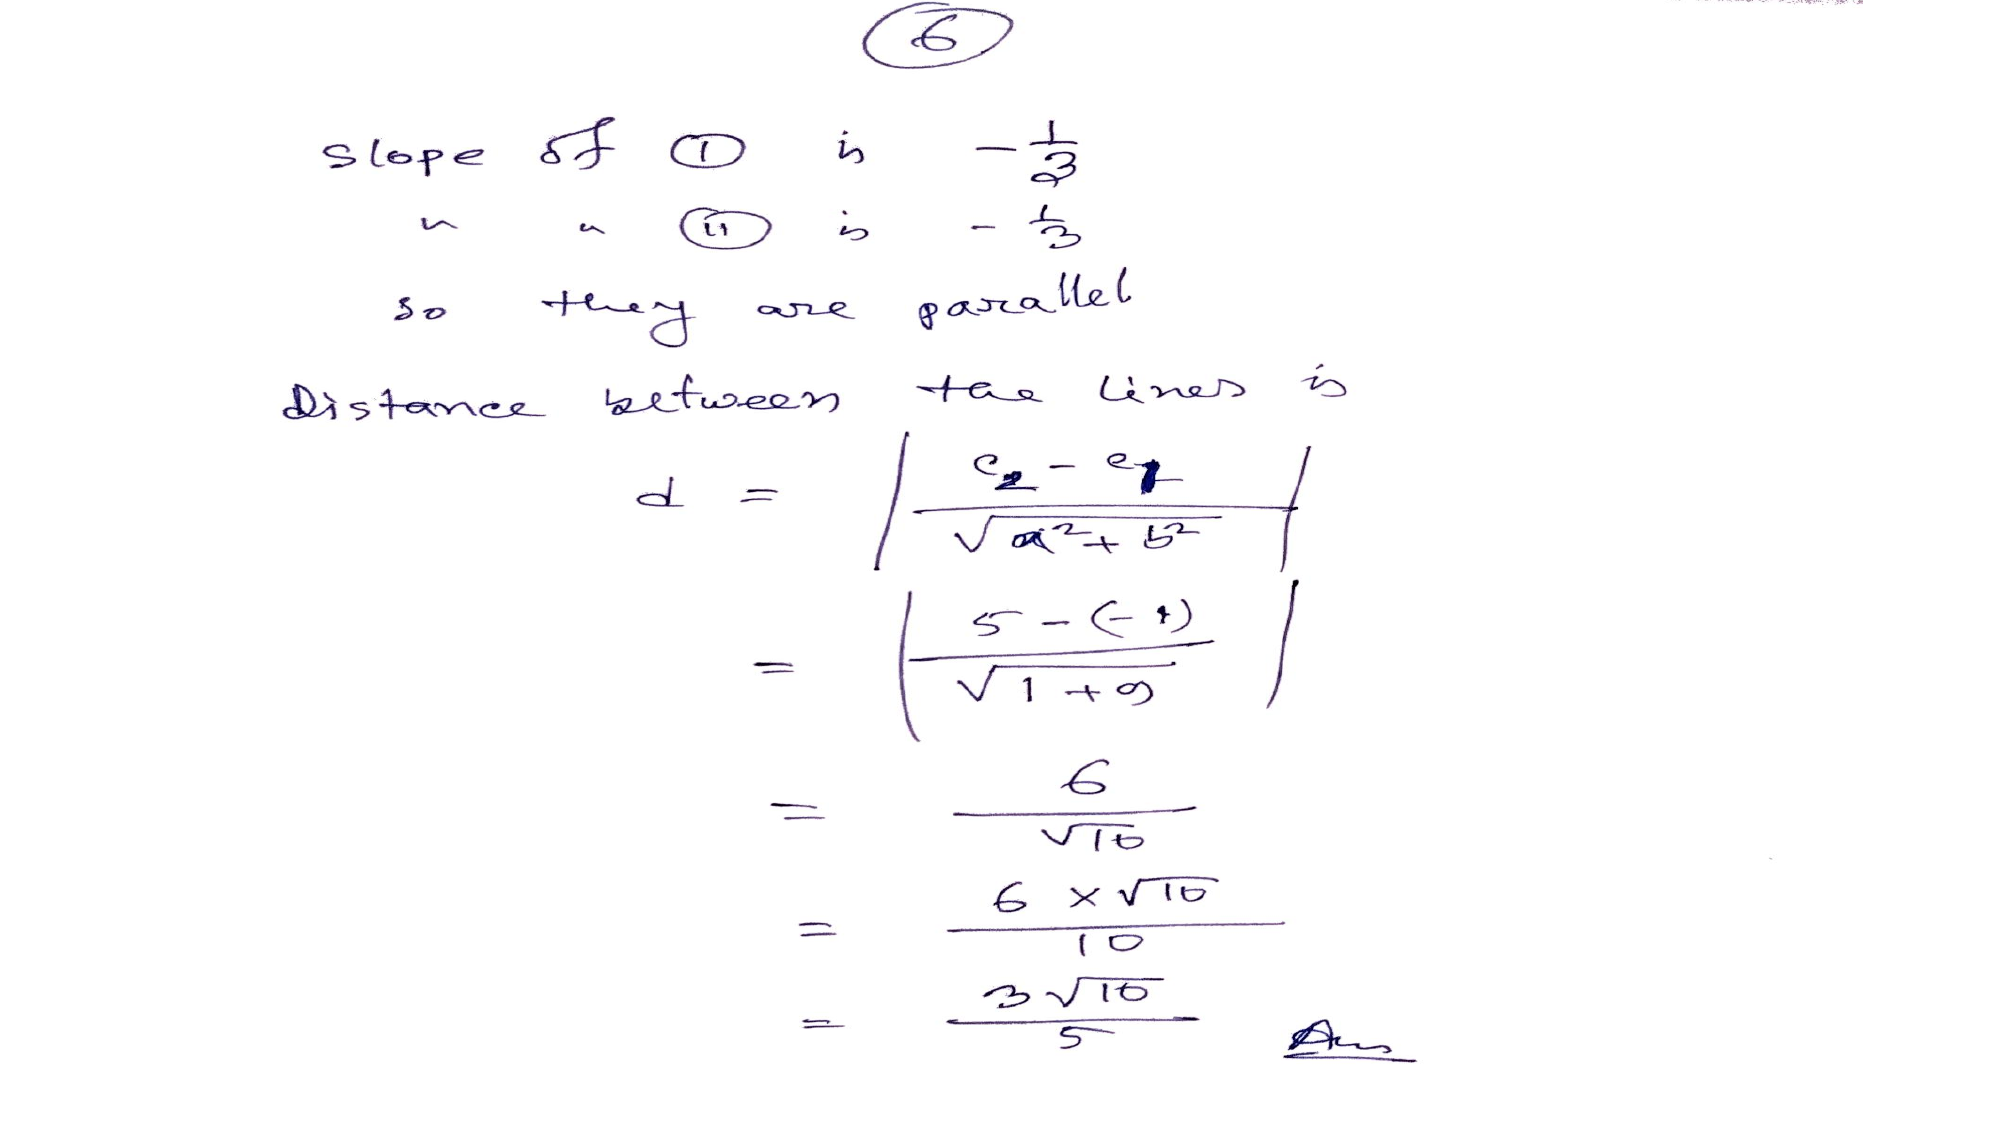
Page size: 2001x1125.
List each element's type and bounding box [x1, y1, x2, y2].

list [137, 0, 1863, 1125]
